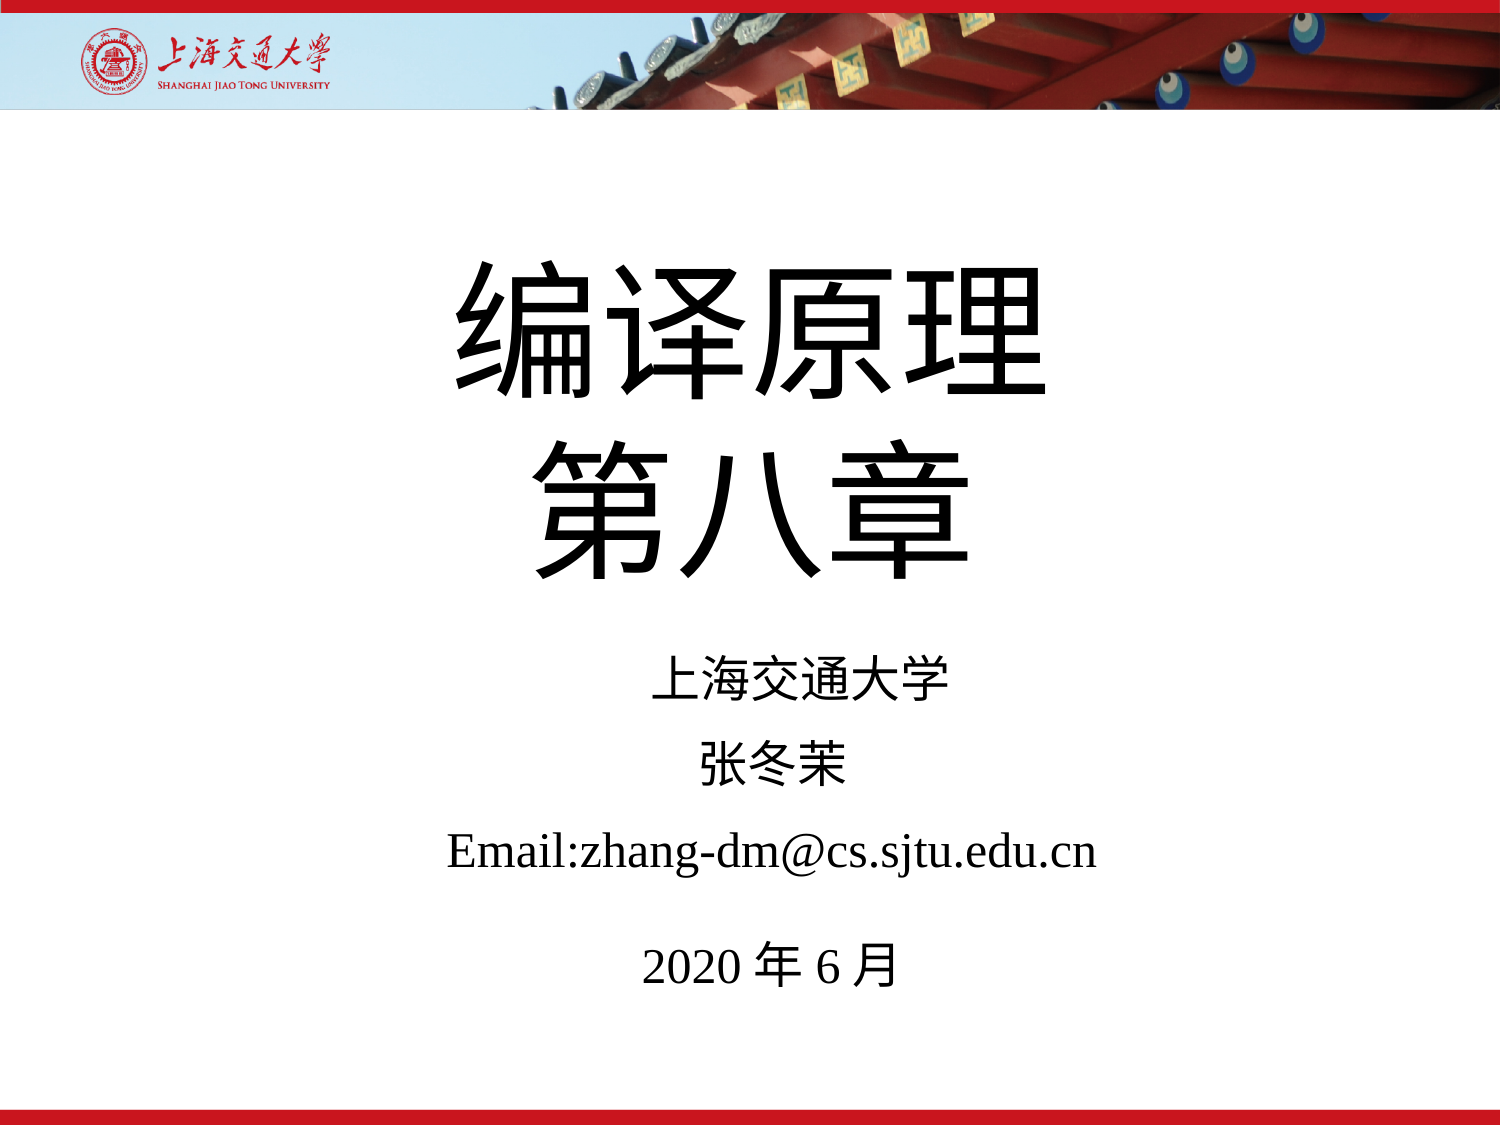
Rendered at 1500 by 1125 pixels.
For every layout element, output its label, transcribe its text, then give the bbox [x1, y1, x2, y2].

text_box 2020年6月 [584, 926, 960, 1001]
picture [0, 0, 1500, 110]
text_box 编译原理第八章 [374, 230, 1125, 606]
text_box 上海交通大学 张冬茉 Email:zhang-dm@cs.sjtu.edu.cn [429, 639, 1115, 885]
